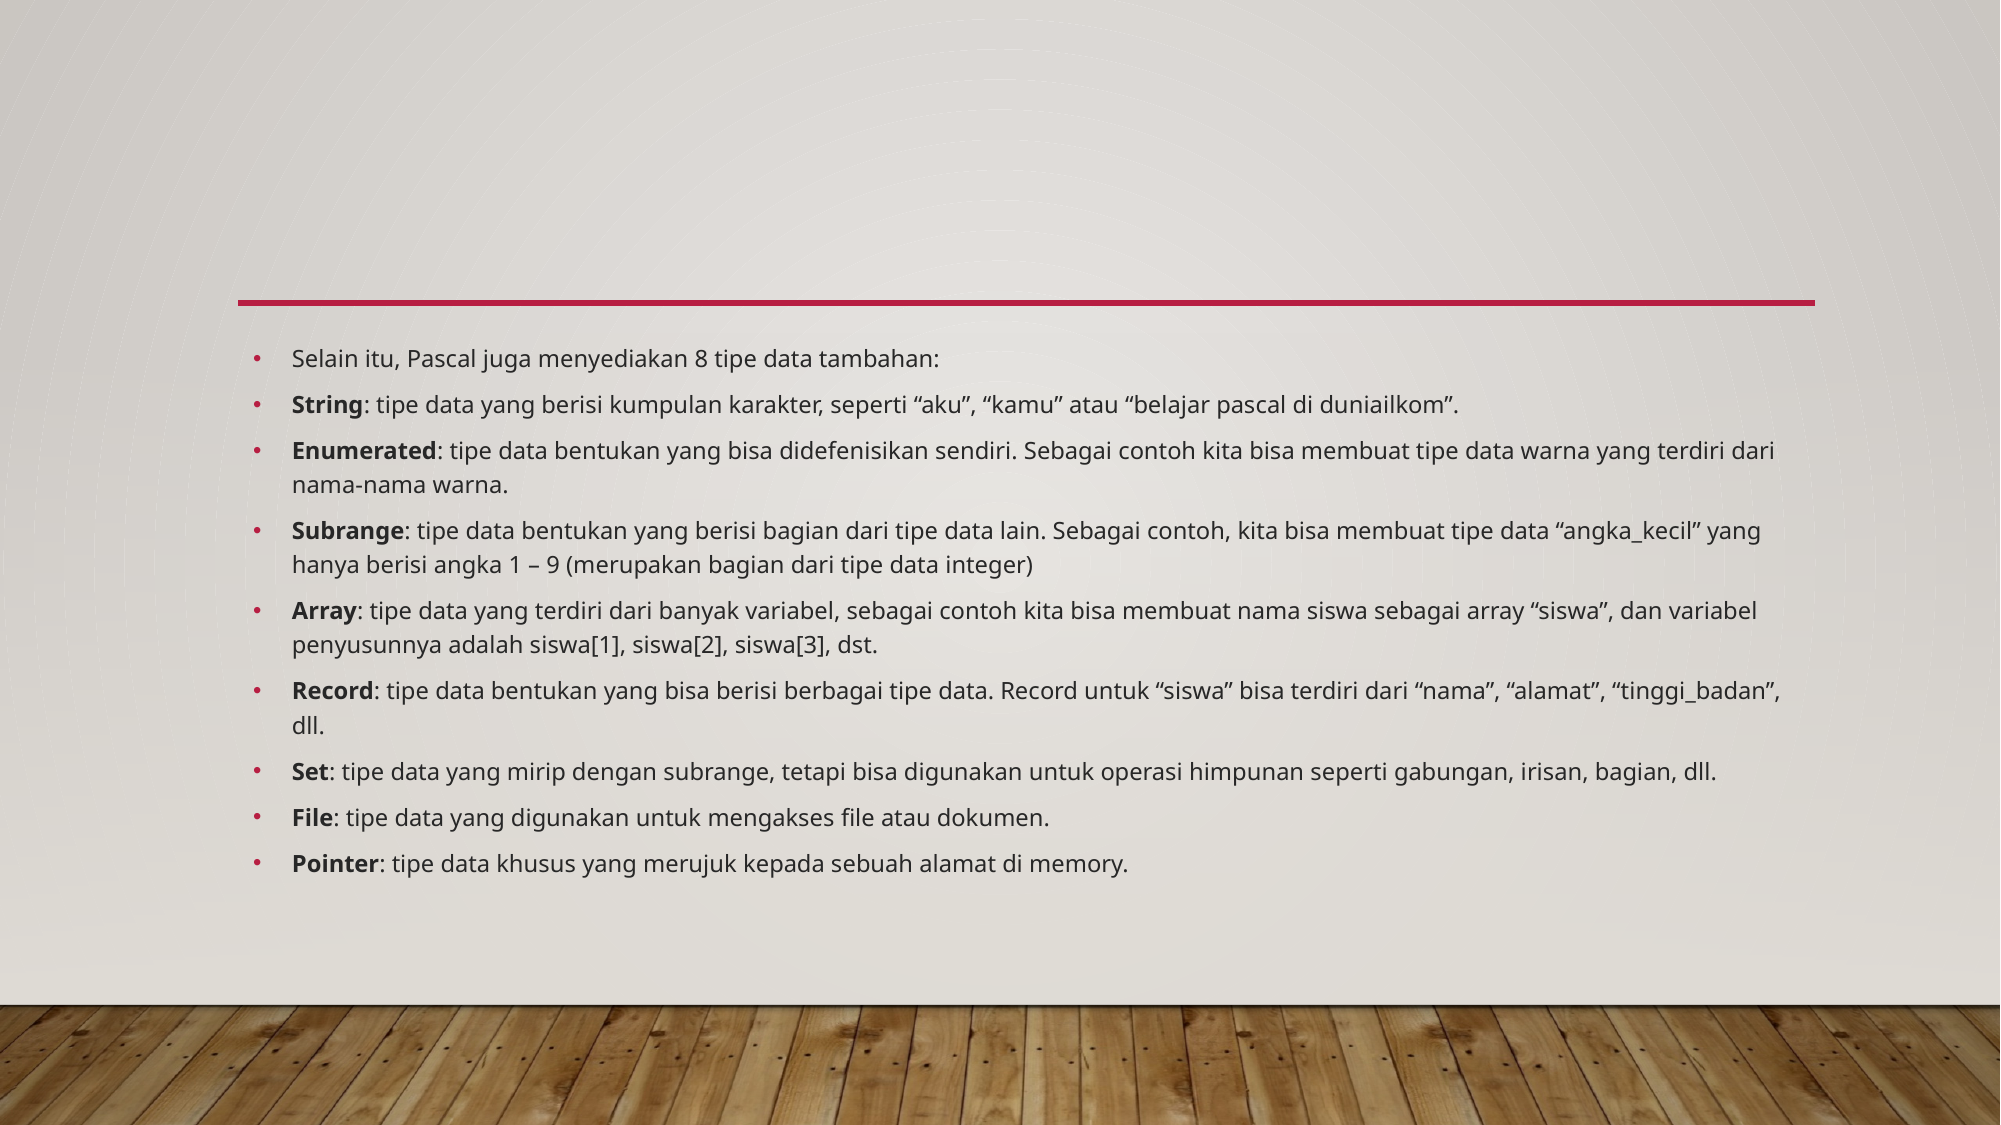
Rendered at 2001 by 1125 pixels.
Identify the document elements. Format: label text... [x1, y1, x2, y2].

picture [0, 1005, 2000, 1125]
list Selain itu, Pascal juga menyediakan 8 tipe data tambahan: String: tipe data yang berisi kumpulan karakter, seperti “aku”, “kamu” atau “belajar pascal di duniailkom”. Enumerated: tipe data bentukan yang bisa didefenisikan sendiri. Sebagai contoh kita bisa membuat tipe data warna yang terdiri dari nama-nama warna. Subrange: tipe data bentukan yang berisi bagian dari tipe data lain. Sebagai contoh, kita bisa membuat tipe data “angka_kecil” yang hanya berisi angka 1 – 9 (merupakan bagian dari tipe data integer) Array: tipe data yang terdiri dari banyak variabel, sebagai contoh kita bisa membuat nama siswa sebagai array “siswa”, dan variabel penyusunnya adalah siswa[1], siswa[2], siswa[3], dst. Record: tipe data bentukan yang bisa berisi berbagai tipe data. Record untuk “siswa” bisa terdiri dari “nama”, “alamat”, “tinggi_badan”, dll. Set: tipe data yang mirip dengan subrange, tetapi bisa digunakan untuk operasi himpunan seperti gabungan, irisan, bagian, dll. File: tipe data yang digunakan untuk mengakses file atau dokumen. Pointer: tipe data khusus yang merujuk kepada sebuah alamat di memory. [238, 330, 1814, 897]
